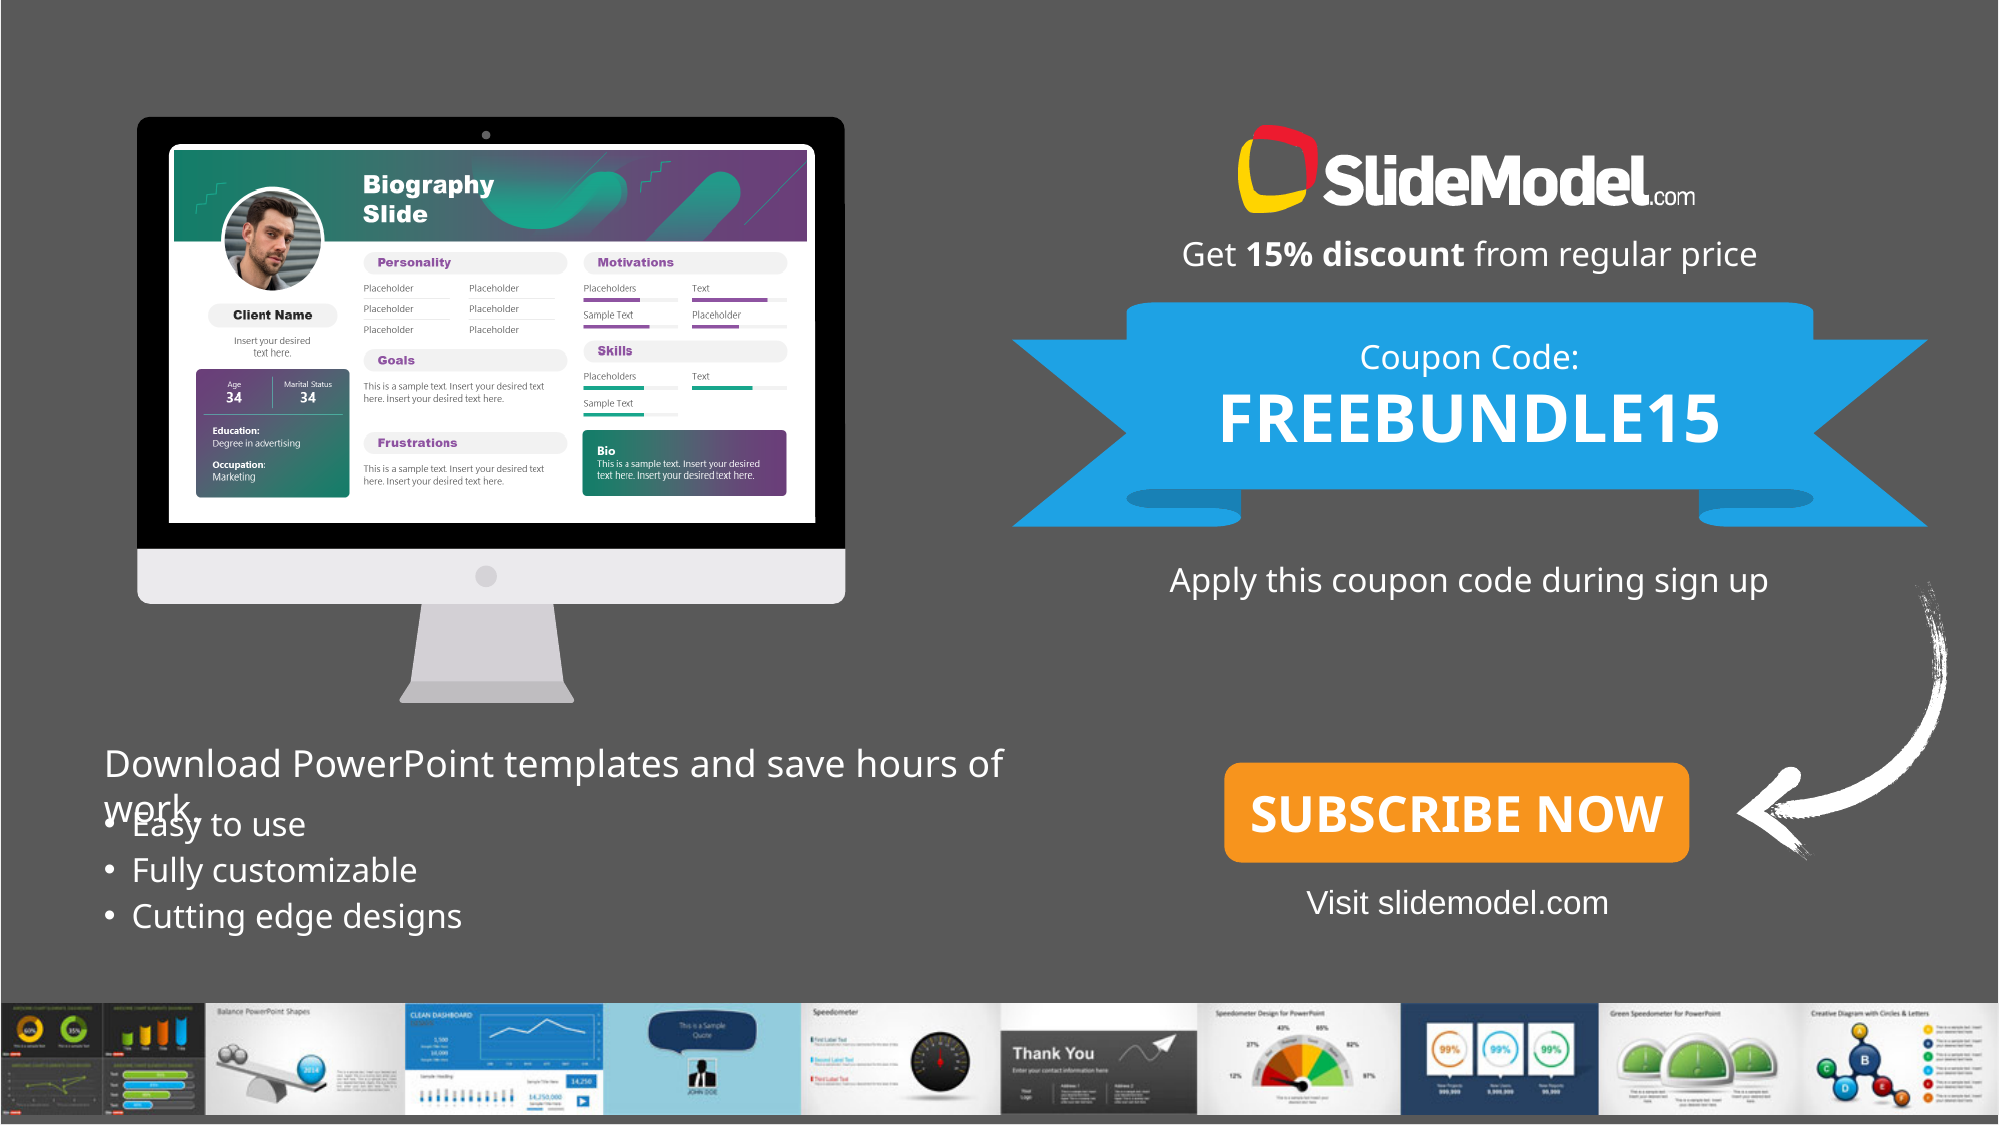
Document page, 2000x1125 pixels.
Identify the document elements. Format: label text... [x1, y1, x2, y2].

text_box Download PowerPoint templates and save hours of work. [88, 732, 1059, 838]
text_box Get 15% discount from regular price [1058, 225, 1882, 281]
picture [1237, 125, 1695, 213]
text_box Coupon Code: FREEBUNDLE15 [1173, 328, 1767, 464]
text_box Easy to use Fully customizable Cutting edge designs [88, 838, 863, 943]
text_box Visit slidemodel.com [1247, 874, 1669, 928]
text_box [136, 116, 846, 704]
text_box [0, 0, 2000, 1003]
picture [174, 150, 807, 520]
picture [0, 1003, 1999, 1115]
text_box SUBSCRIBE NOW [1222, 760, 1692, 865]
text_box Apply this coupon code during sign up [1129, 551, 1811, 607]
text_box [1928, 587, 1937, 601]
text_box [1012, 302, 1928, 527]
text_box [1736, 594, 1948, 861]
